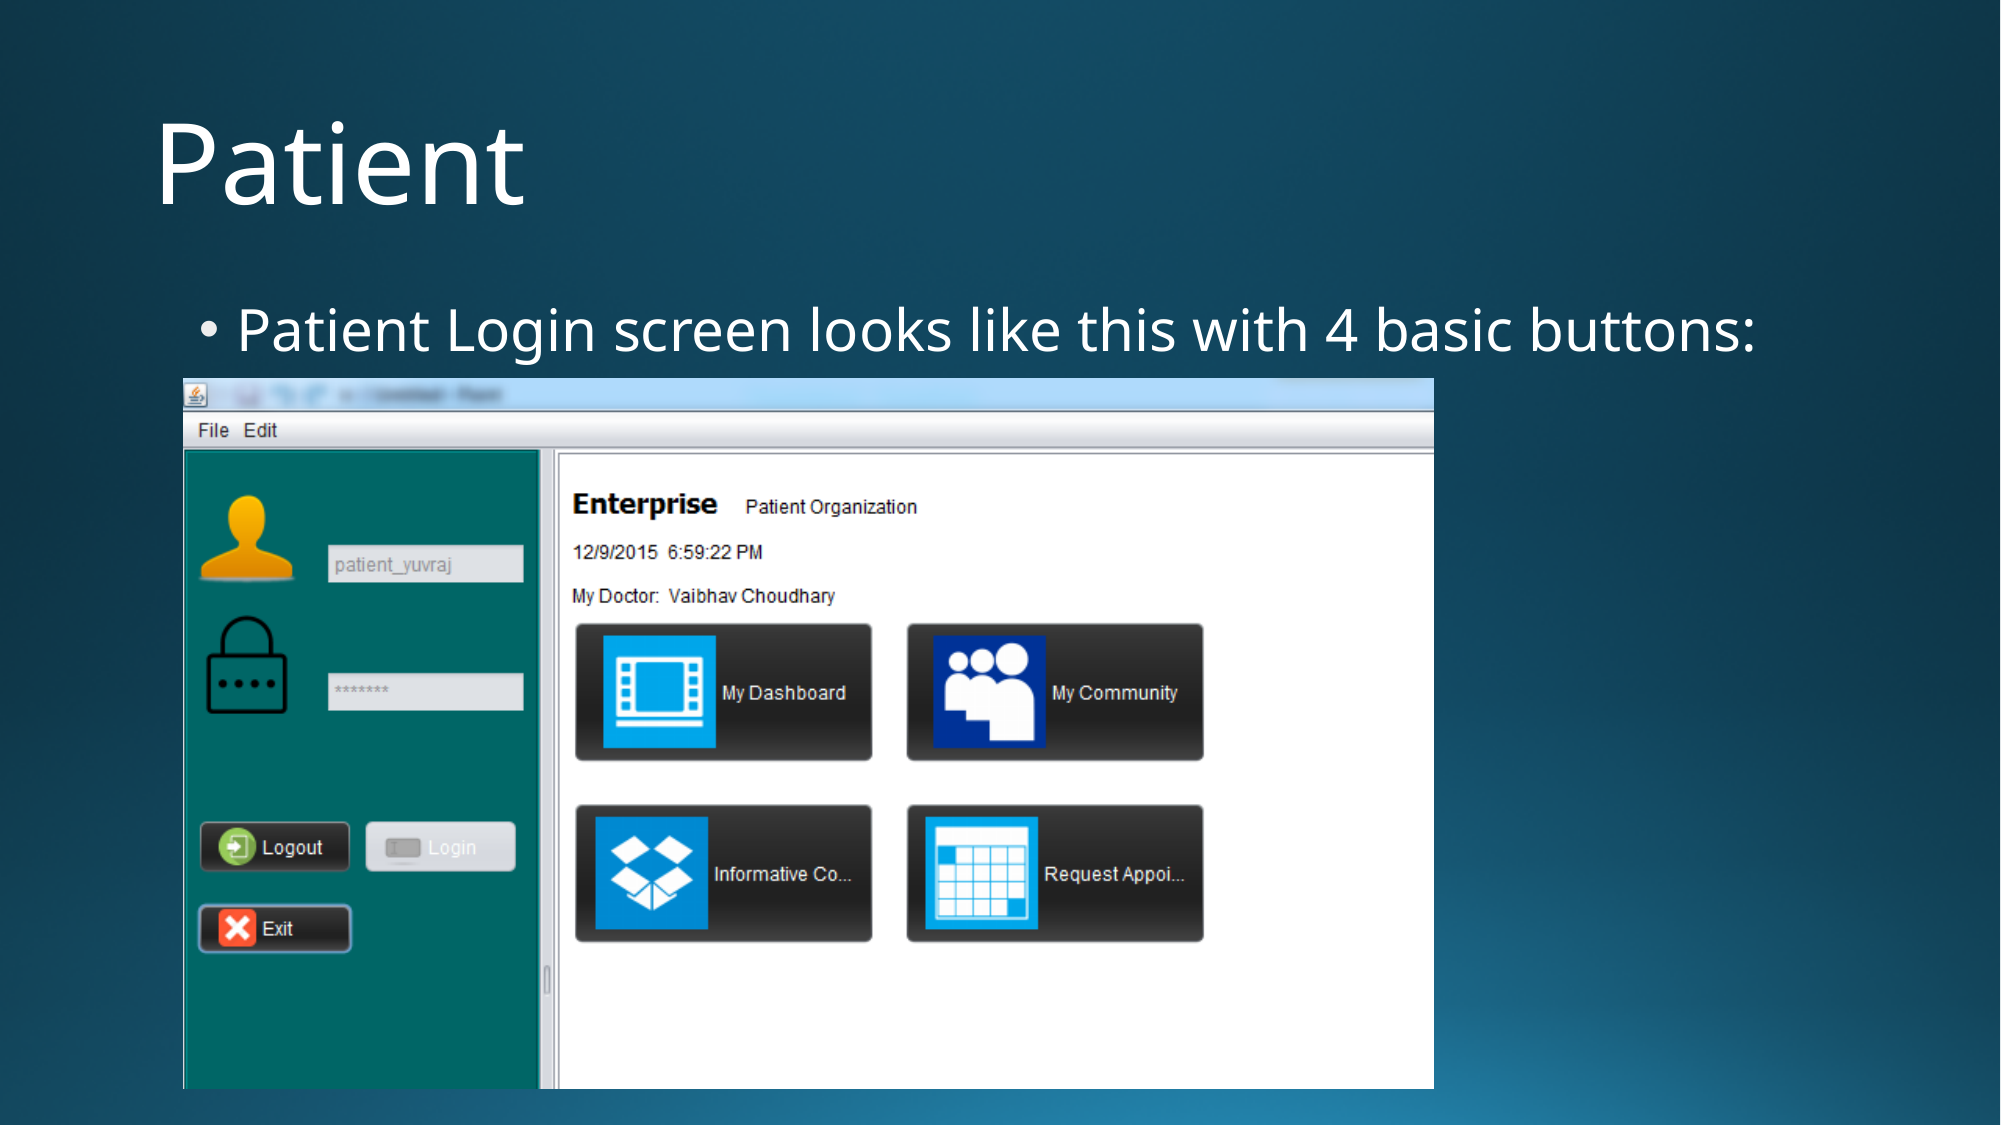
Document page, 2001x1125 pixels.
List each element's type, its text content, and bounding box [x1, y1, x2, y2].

picture [0, 0, 2001, 1125]
list Patient Login screen looks like this with 4 basic buttons: [183, 293, 1863, 1007]
title Patient [137, 59, 1863, 278]
